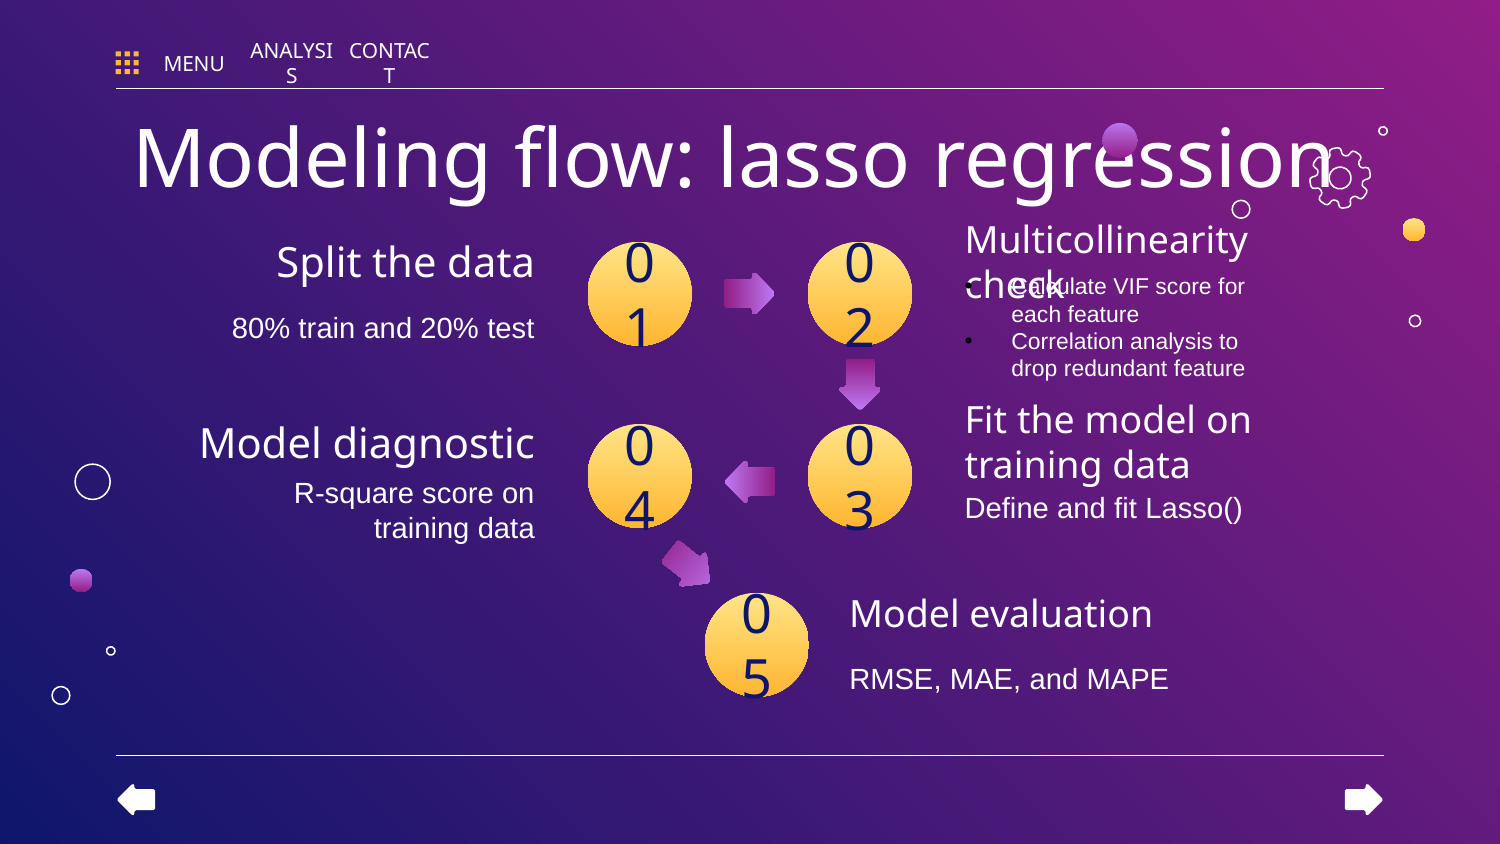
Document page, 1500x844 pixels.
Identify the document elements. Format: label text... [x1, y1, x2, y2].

text_box Model evaluation [834, 580, 1260, 645]
text_box RMSE, MAE, and MAPE [834, 645, 1233, 711]
text_box [662, 540, 710, 587]
title Modeling flow: lasso regression [117, 90, 1383, 191]
text_box Multicollinearity check [949, 228, 1291, 294]
text_box [725, 461, 776, 503]
text_box [109, 45, 145, 81]
text_box 80% train and 20% test [209, 294, 550, 359]
text_box 04 [587, 423, 692, 528]
text_box MENU [151, 45, 237, 81]
text_box 01 [587, 241, 692, 346]
text_box [69, 568, 93, 592]
text_box 05 [704, 592, 809, 641]
text_box Model diagnostic [124, 409, 551, 474]
text_box [839, 359, 881, 410]
text_box 05 [707, 658, 807, 697]
text_box [1402, 218, 1426, 242]
text_box 02 [807, 241, 912, 346]
text_box [724, 272, 775, 315]
text_box [1309, 147, 1371, 209]
text_box ANALYSIS [248, 45, 335, 81]
text_box Fit the model on training data [949, 409, 1375, 474]
text_box Calculate VIF score for each feature Correlation analysis to drop redundant feature [949, 294, 1291, 359]
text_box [115, 50, 139, 75]
text_box R-square score on training data [209, 476, 550, 542]
text_box [117, 784, 156, 816]
text_box [1344, 784, 1383, 816]
text_box 03 [807, 423, 912, 528]
text_box Split the data [209, 228, 550, 294]
text_box Define and fit Lasso() [949, 474, 1291, 540]
text_box [1102, 122, 1138, 158]
text_box CONTACT [346, 45, 433, 81]
